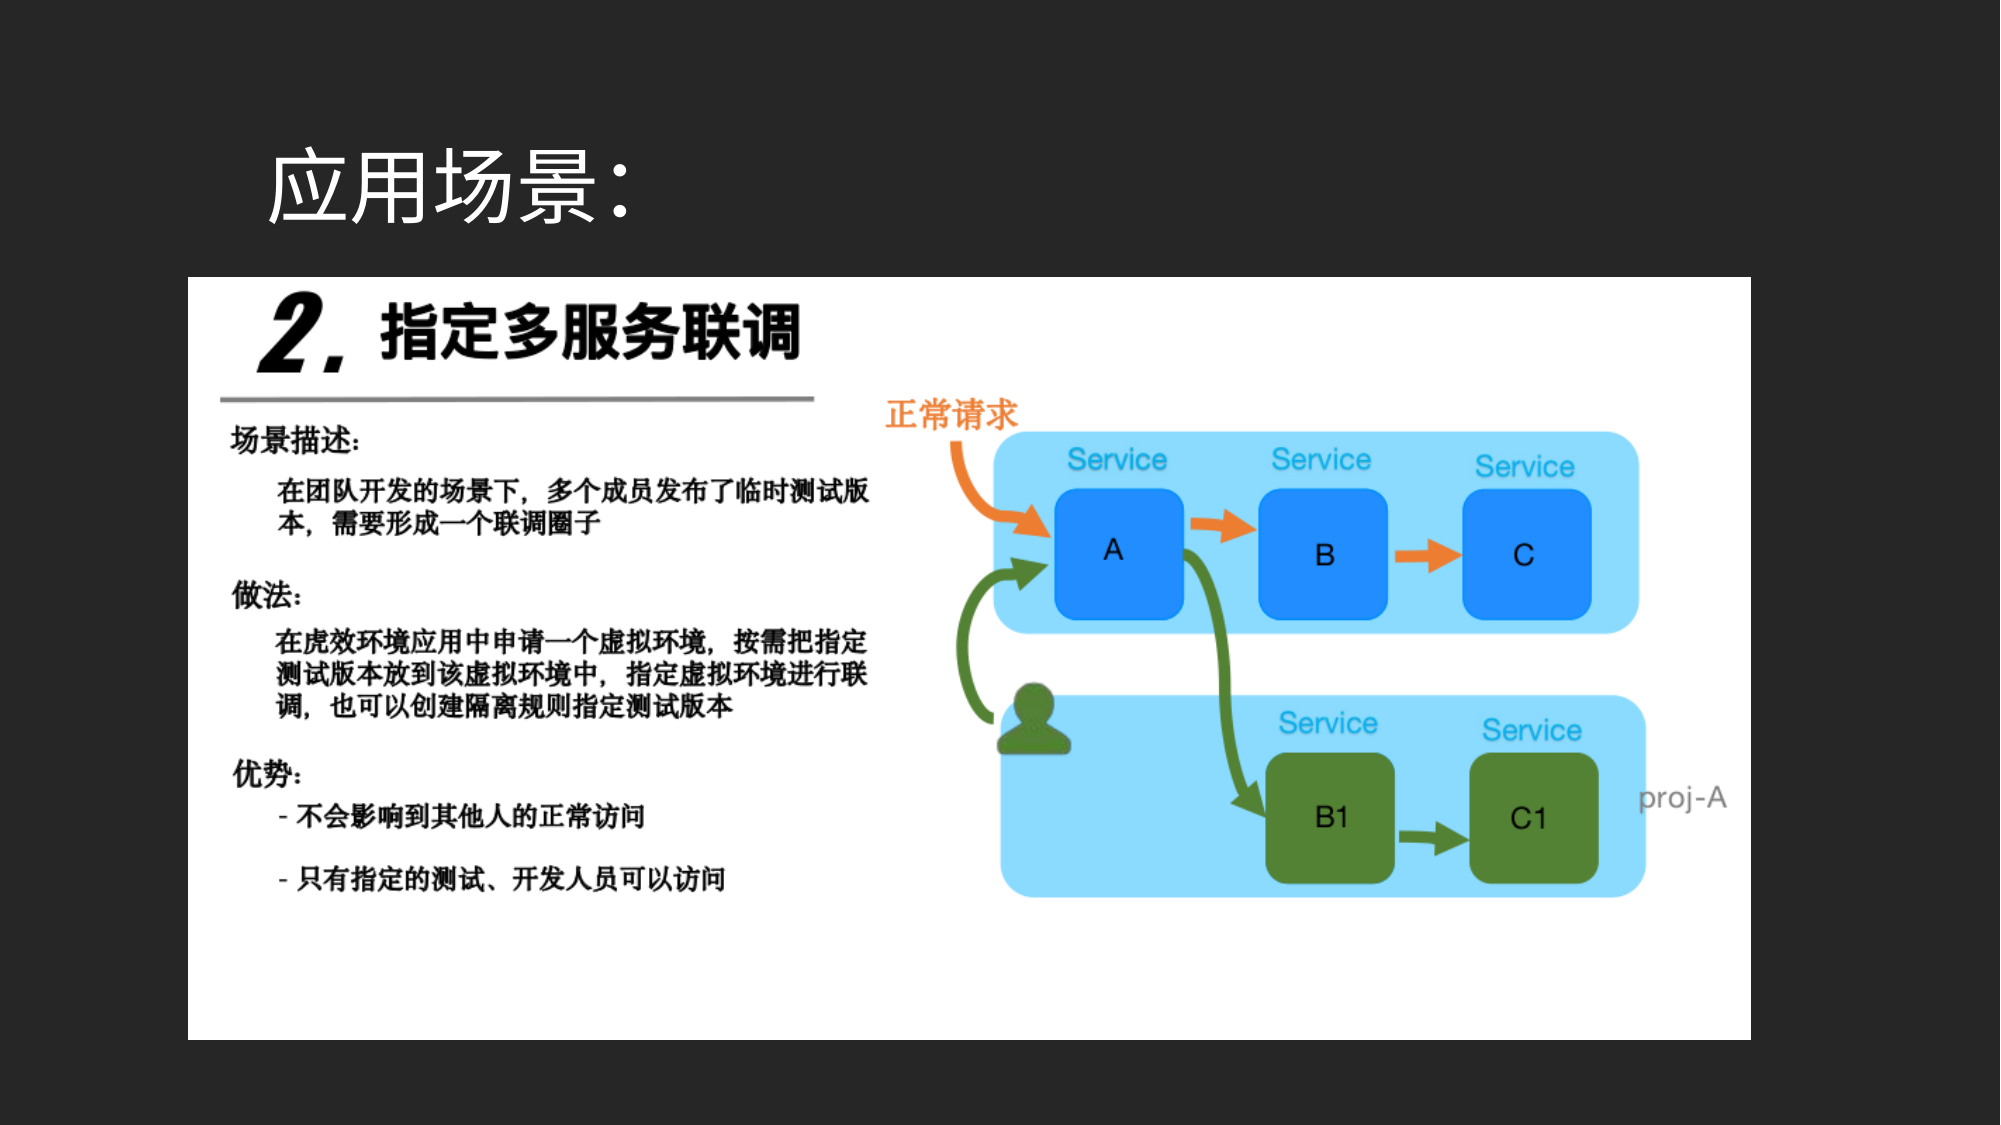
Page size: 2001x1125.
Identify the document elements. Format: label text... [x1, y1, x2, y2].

text_box 应用场景： [251, 126, 1831, 1072]
picture [188, 277, 1751, 1040]
